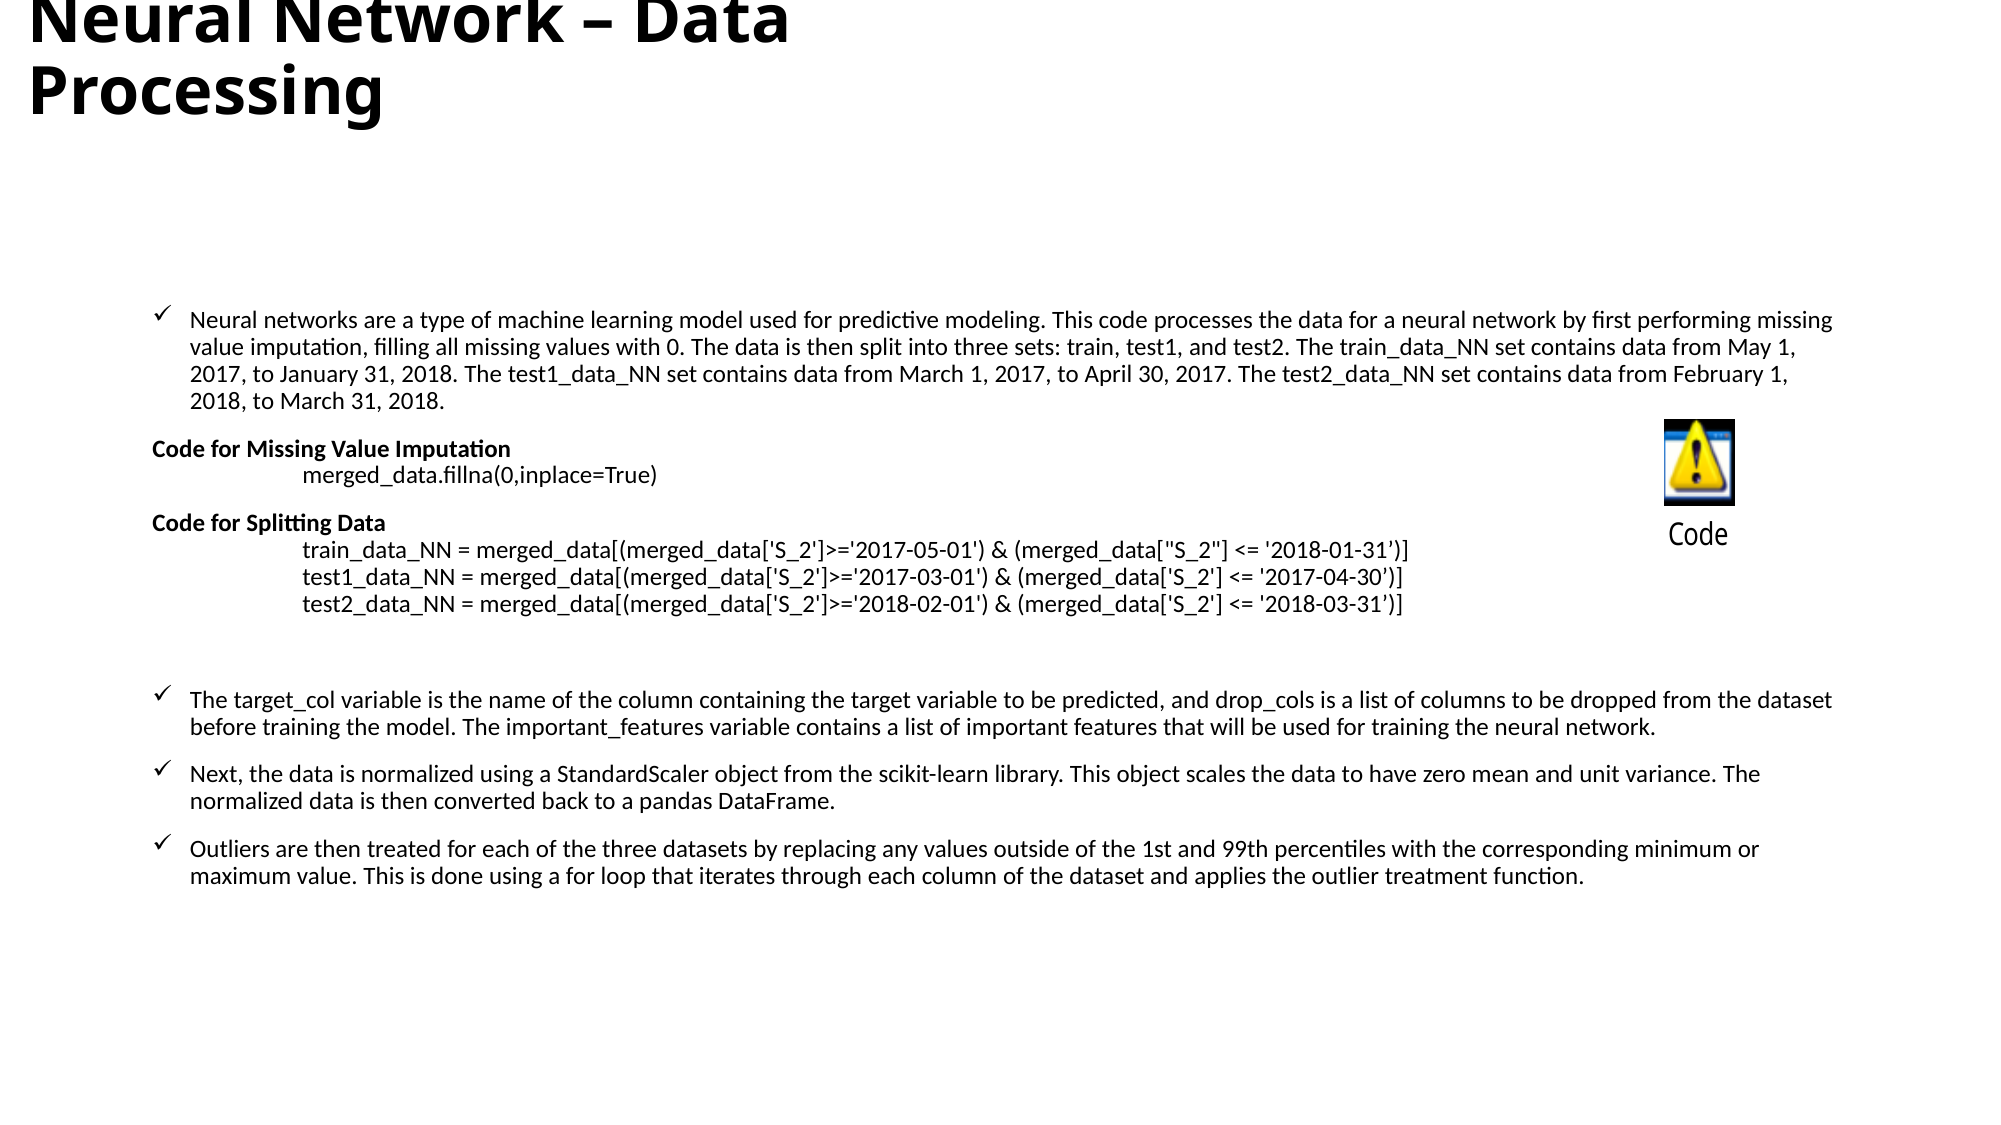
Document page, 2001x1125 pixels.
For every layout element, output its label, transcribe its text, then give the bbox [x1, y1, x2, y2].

list Neural networks are a type of machine learning model used for predictive modeling. This code processes the data for a neural network by first performing missing value imputation, filling all missing values with 0. The data is then split into three sets: train, test1, and test2. The train_data_NN set contains data from May 1, 2017, to January 31, 2018. The test1_data_NN set contains data from March 1, 2017, to April 30, 2017. The test2_data_NN set contains data from February 1, 2018, to March 31, 2018. Code for Missing Value Imputation merged_data.fillna(0,inplace=True) Code for Splitting Data train_data_NN = merged_data[(merged_data['S_2']>='2017-05-01') & (merged_data["S_2"] <= '2018-01-31’)] test1_data_NN = merged_data[(merged_data['S_2']>='2017-03-01') & (merged_data['S_2'] <= '2017-04-30’)] test2_data_NN = merged_data[(merged_data['S_2']>='2018-02-01') & (merged_data['S_2'] <= '2018-03-31’)] The target_col variable is the name of the column containing the target variable to be predicted, and drop_cols is a list of columns to be dropped from the dataset before training the model. The important_features variable contains a list of important features that will be used for training the neural network. Next, the data is normalized using a StandardScaler object from the scikit-learn library. This object scales the data to have zero mean and unit variance. The normalized data is then converted back to a pandas DataFrame. Outliers are then treated for each of the three datasets by replacing any values outside of the 1st and 99th percentiles with the corresponding minimum or maximum value. This is done using a for loop that iterates through each column of the dataset and applies the outlier treatment function. [137, 299, 1863, 1014]
title Neural Network – Data Processing [12, 25, 973, 88]
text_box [1596, 419, 1802, 638]
